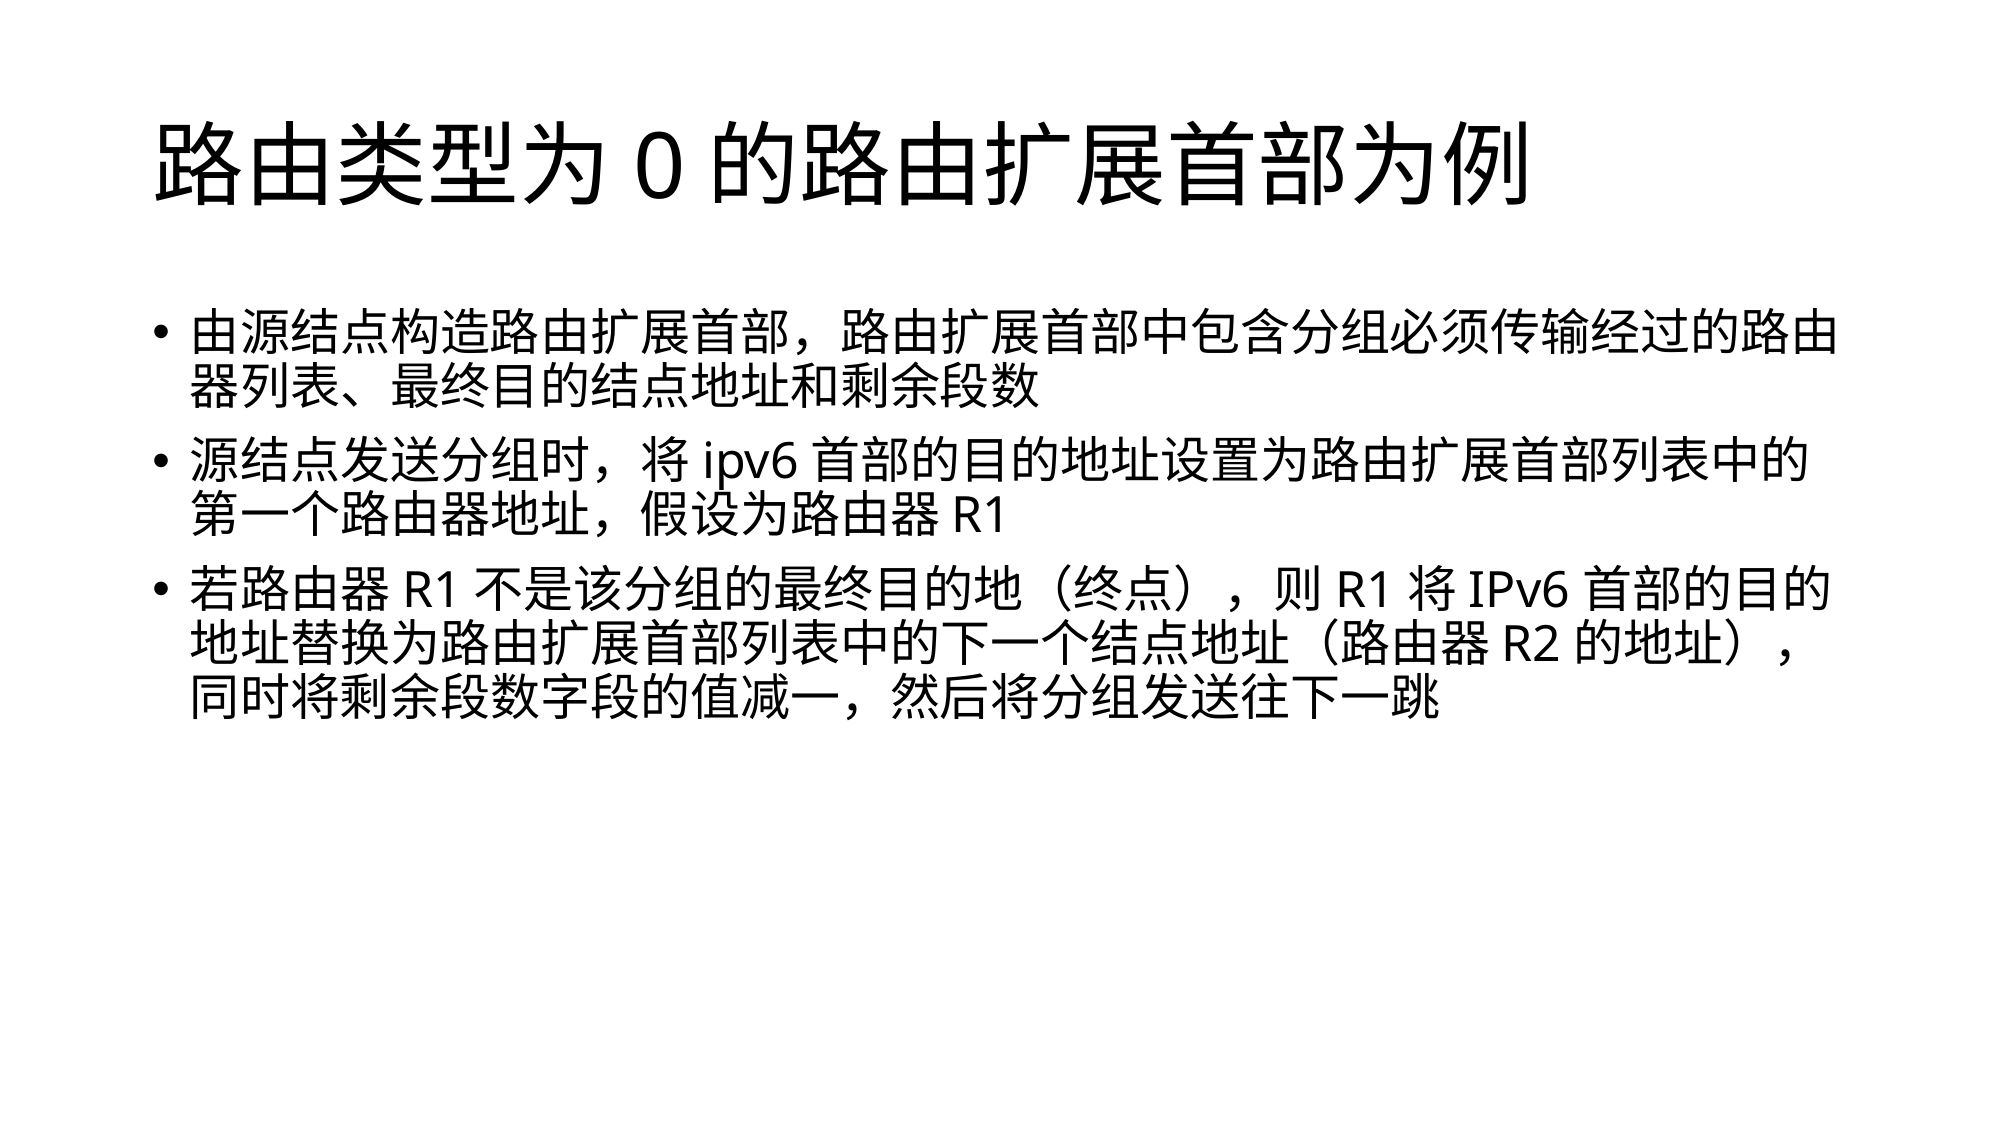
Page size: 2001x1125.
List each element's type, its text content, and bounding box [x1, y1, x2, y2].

title 路由类型为0的路由扩展首部为例 [137, 59, 1863, 278]
list 由源结点构造路由扩展首部，路由扩展首部中包含分组必须传输经过的路由器列表、最终目的结点地址和剩余段数 源结点发送分组时，将ipv6首部的目的地址设置为路由扩展首部列表中的第一个路由器地址，假设为路由器R1 若路由器R1不是该分组的最终目的地（终点），则R1将IPv6首部的目的地址替换为路由扩展首部列表中的下一个结点地址（路由器R2的地址），同时将剩余段数字段的值减一，然后将分组发送往下一跳 [137, 299, 1863, 1014]
